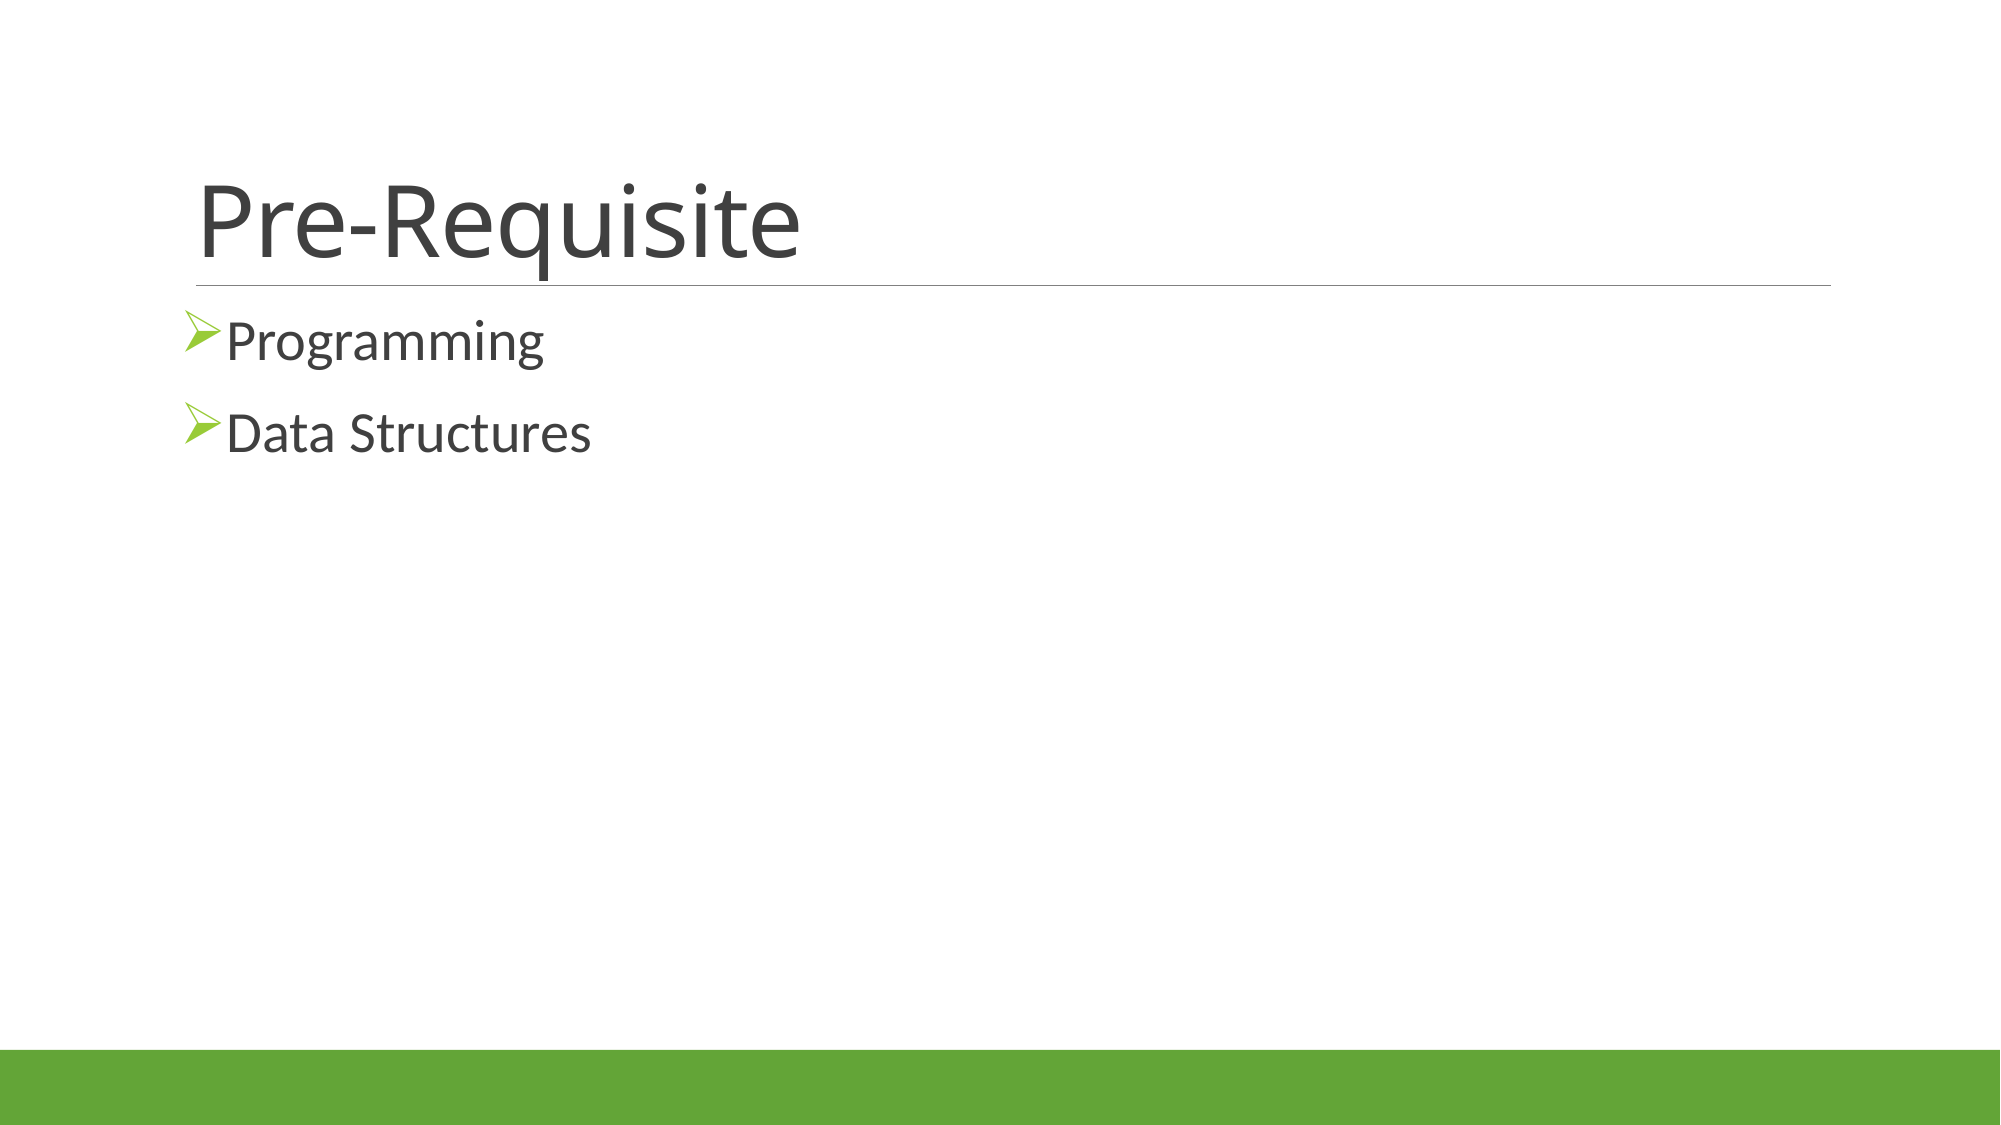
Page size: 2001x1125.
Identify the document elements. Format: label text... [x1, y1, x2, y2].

title Pre-Requisite [180, 47, 1830, 285]
list Programming Data Structures [180, 302, 1830, 963]
